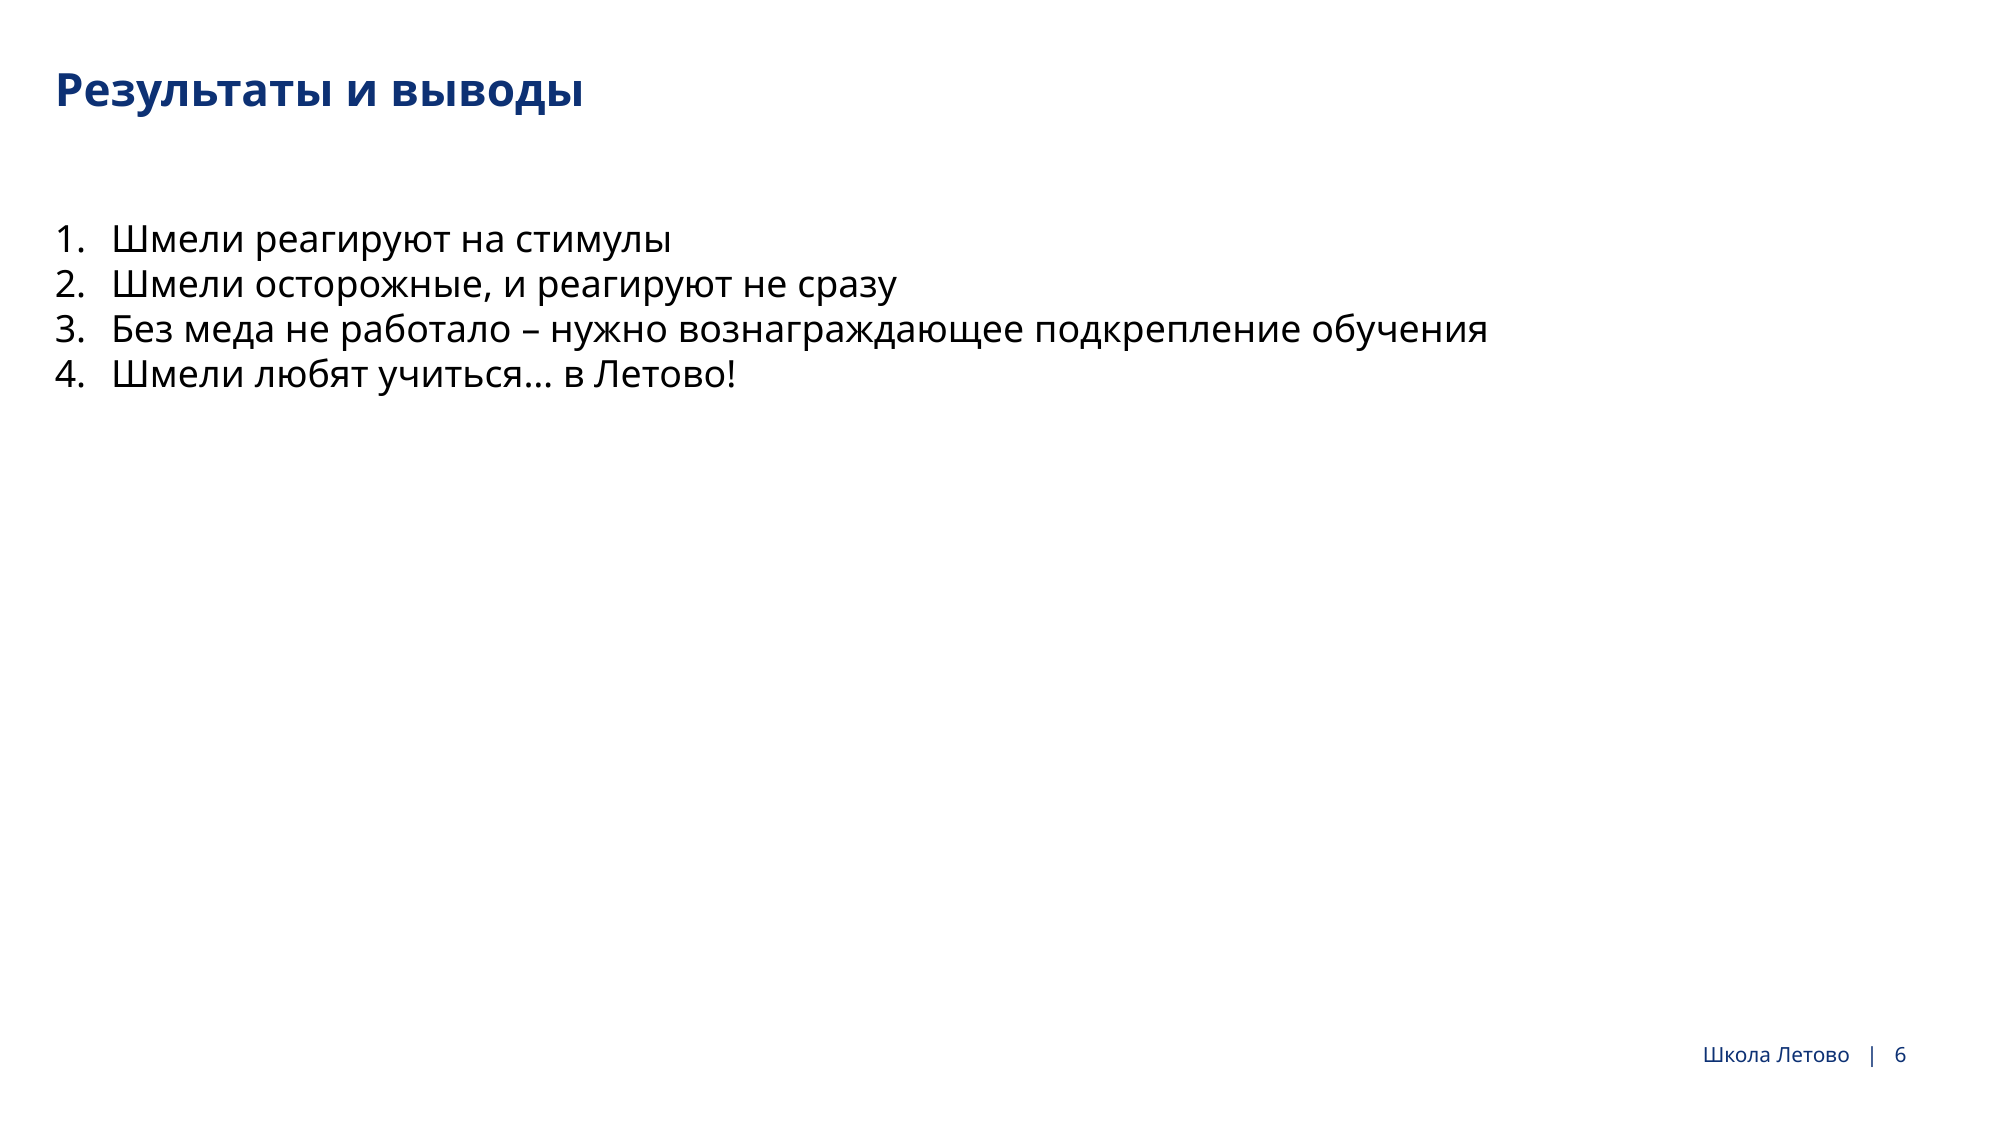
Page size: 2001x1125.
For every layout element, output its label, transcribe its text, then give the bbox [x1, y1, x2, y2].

text_box Шмели реагируют на стимулы Шмели осторожные, и реагируют не сразу Без меда не работало – нужно вознаграждающее подкрепление обучения Шмели любят учиться… в Летово! [54, 214, 1886, 979]
title Результаты и выводы [54, 60, 1945, 208]
